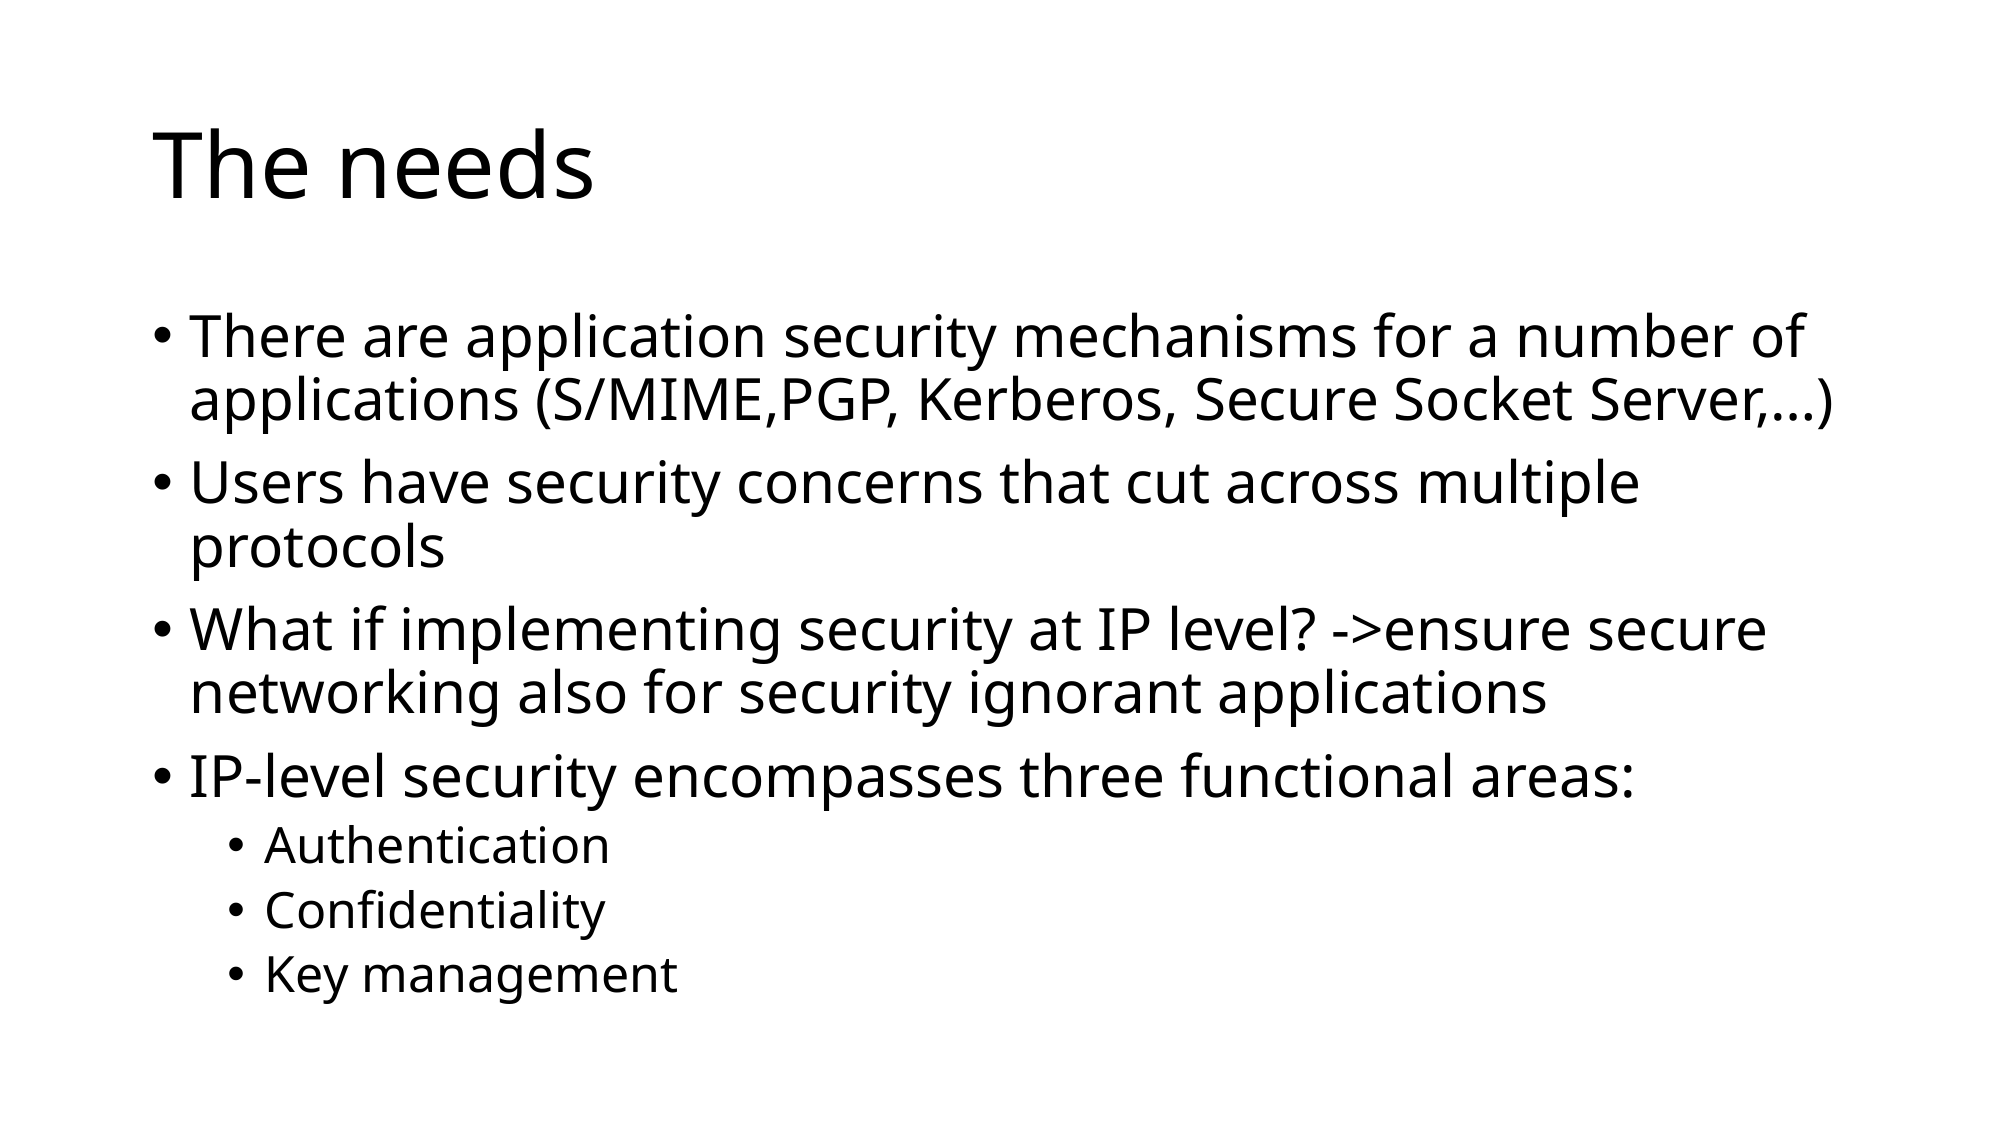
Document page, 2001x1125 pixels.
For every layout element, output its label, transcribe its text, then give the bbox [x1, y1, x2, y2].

list There are application security mechanisms for a number of applications (S/MIME,PGP, Kerberos, Secure Socket Server,…) Users have security concerns that cut across multiple protocols What if implementing security at IP level? ->ensure secure networking also for security ignorant applications IP-level security encompasses three functional areas: Authentication Confidentiality Key management [137, 299, 1863, 1014]
title The needs [137, 59, 1863, 278]
